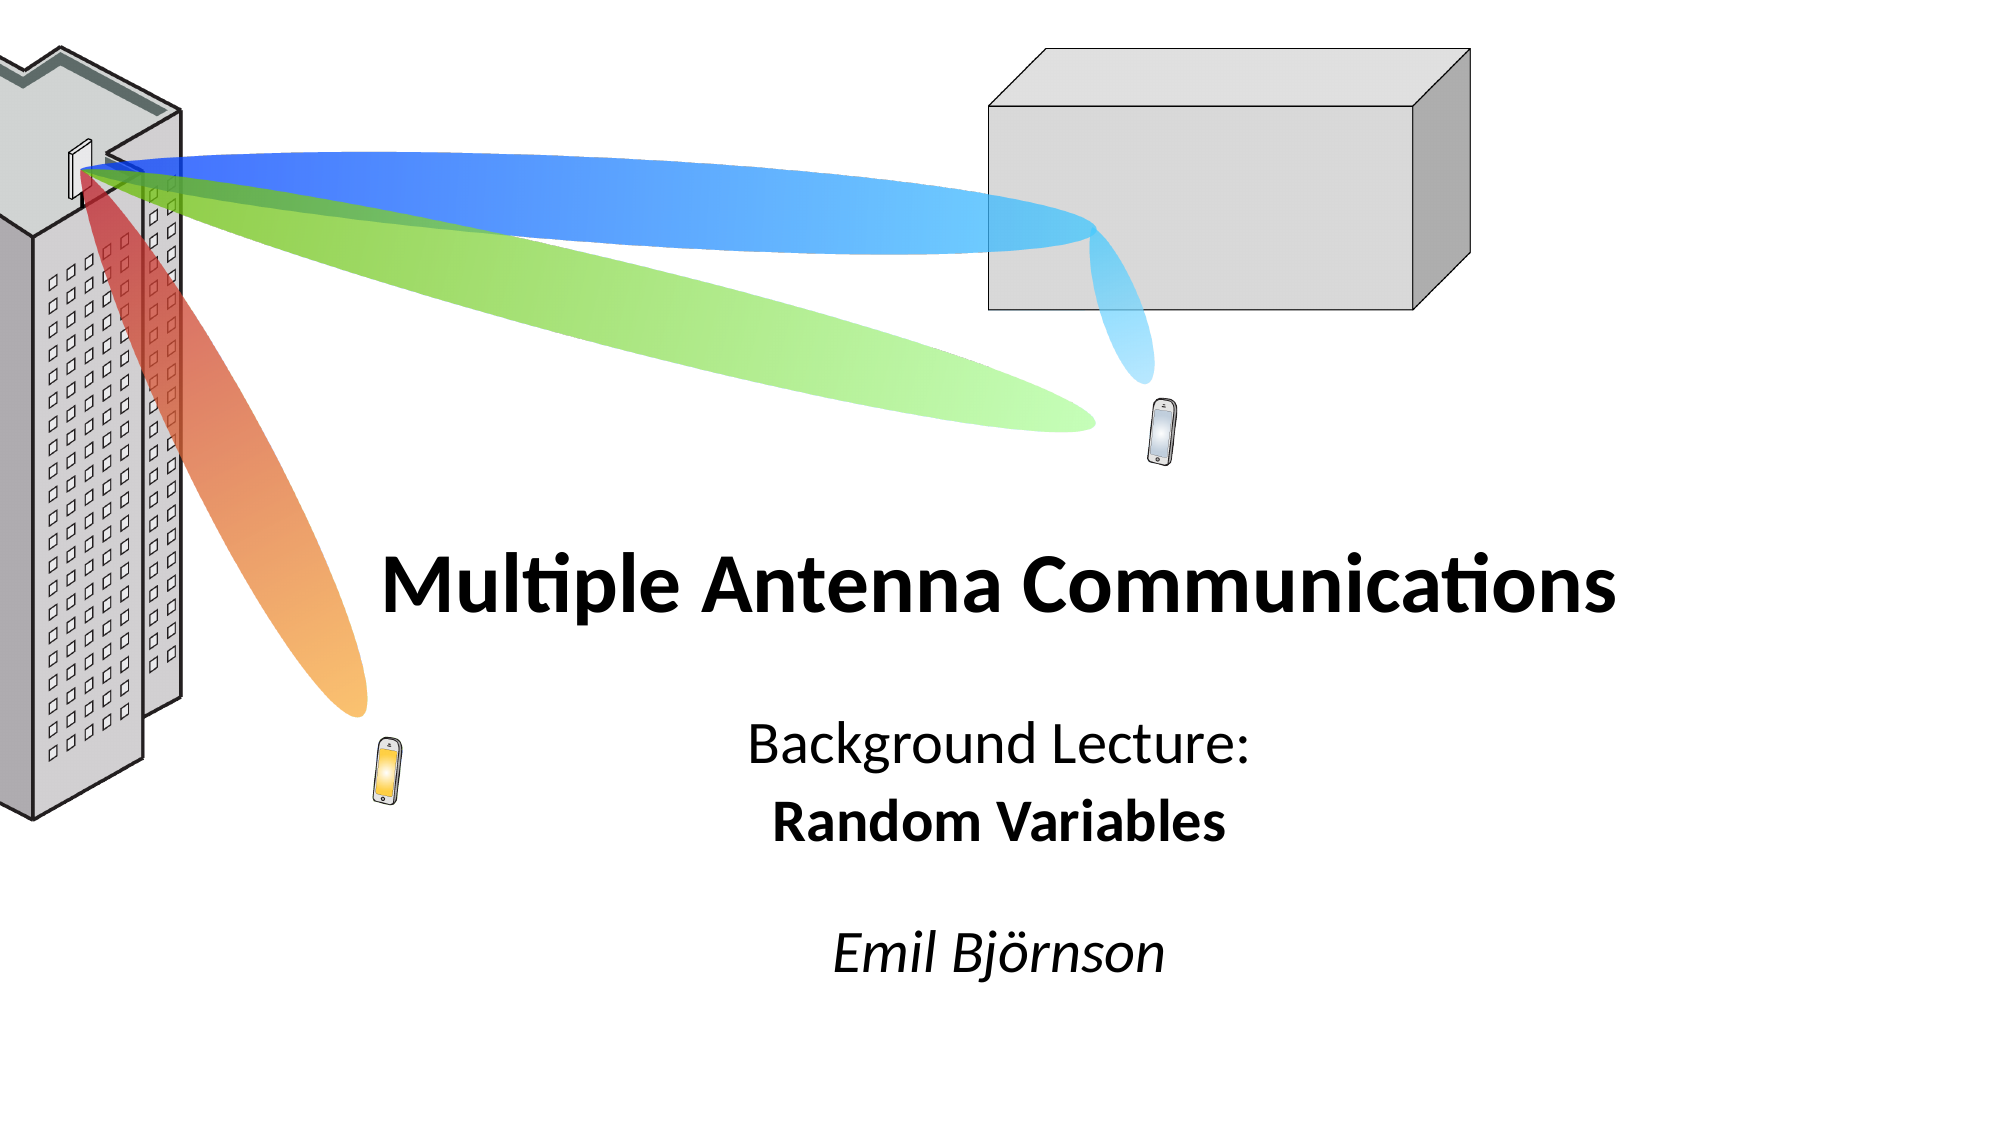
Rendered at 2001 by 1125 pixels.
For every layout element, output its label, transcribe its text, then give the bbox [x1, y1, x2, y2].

picture [0, 0, 1471, 842]
text_box Multiple Antenna Communications Background Lecture: Random Variables Emil Björnson [352, 449, 1648, 1087]
